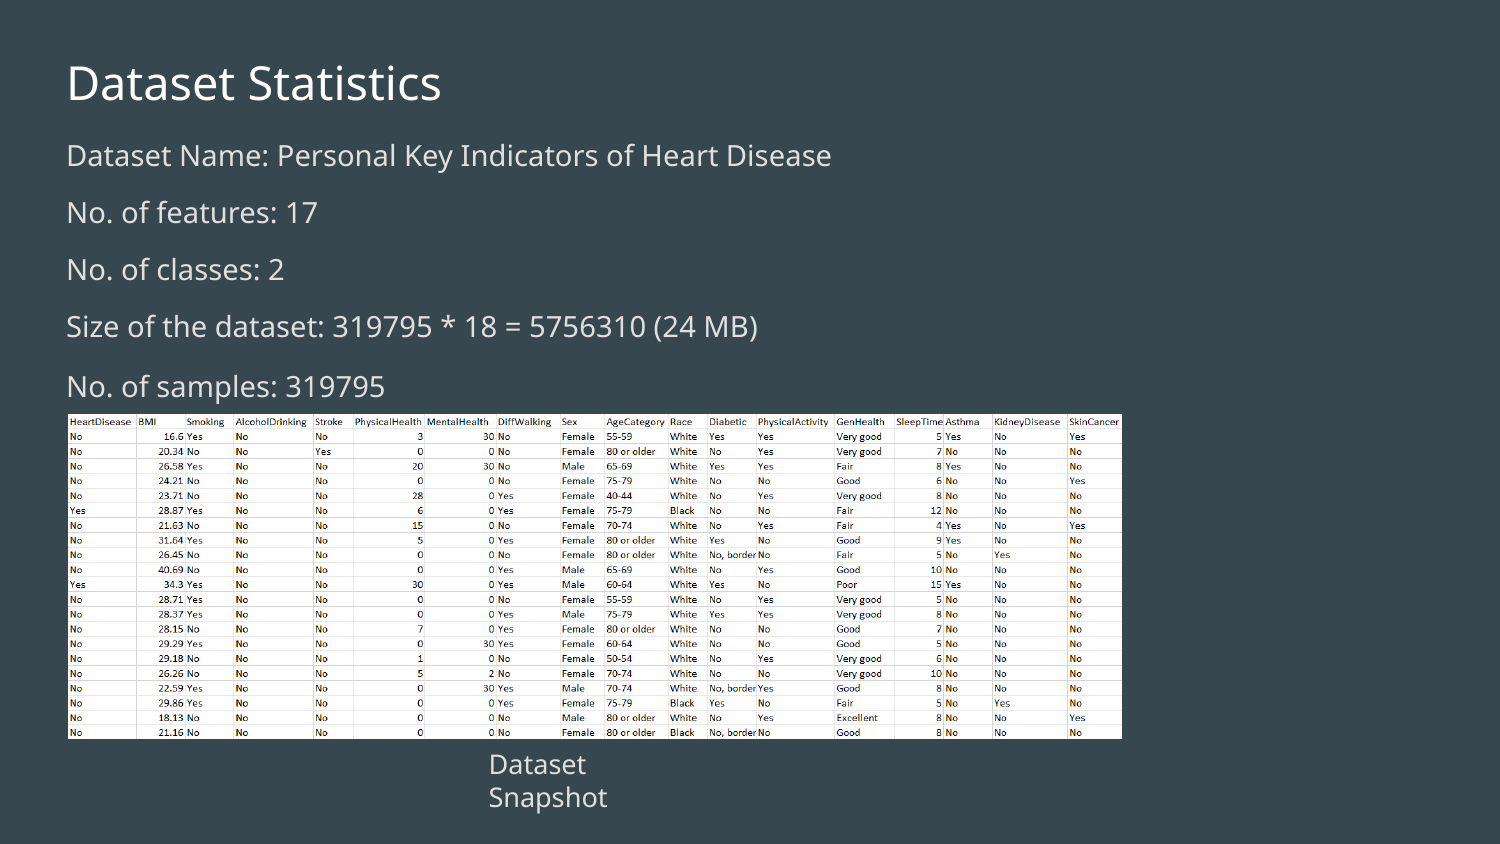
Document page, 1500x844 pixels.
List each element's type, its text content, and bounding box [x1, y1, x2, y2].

list Dataset Name: Personal Key Indicators of Heart Disease No. of features: 17 No. of classes: 2 Size of the dataset: 319795 * 18 = 5756310 (24 MB) No. of samples: 319795 [51, 126, 1449, 687]
picture [67, 414, 1122, 739]
text_box Dataset Snapshot [473, 747, 716, 828]
title Dataset Statistics [51, 35, 1449, 126]
